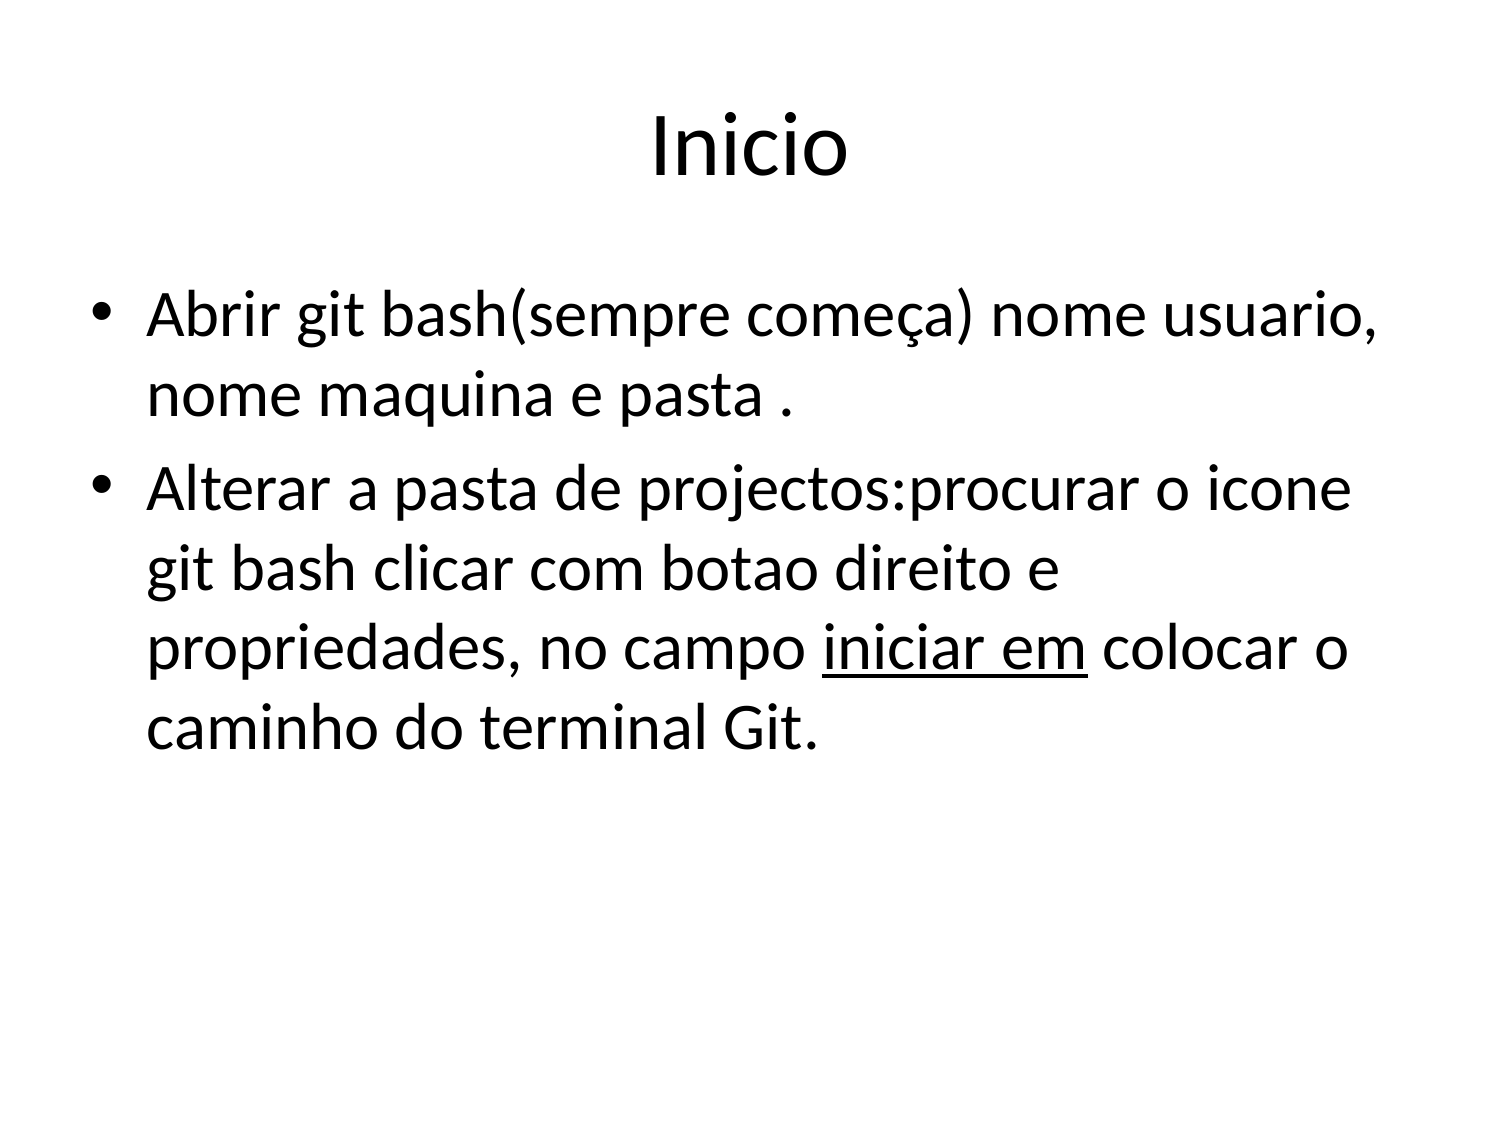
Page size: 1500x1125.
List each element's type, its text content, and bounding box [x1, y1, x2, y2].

title Inicio [75, 45, 1425, 233]
list Abrir git bash(sempre começa) nome usuario, nome maquina e pasta . Alterar a pasta de projectos:procurar o icone git bash clicar com botao direito e propriedades, no campo iniciar em colocar o caminho do terminal Git. [75, 262, 1425, 1005]
